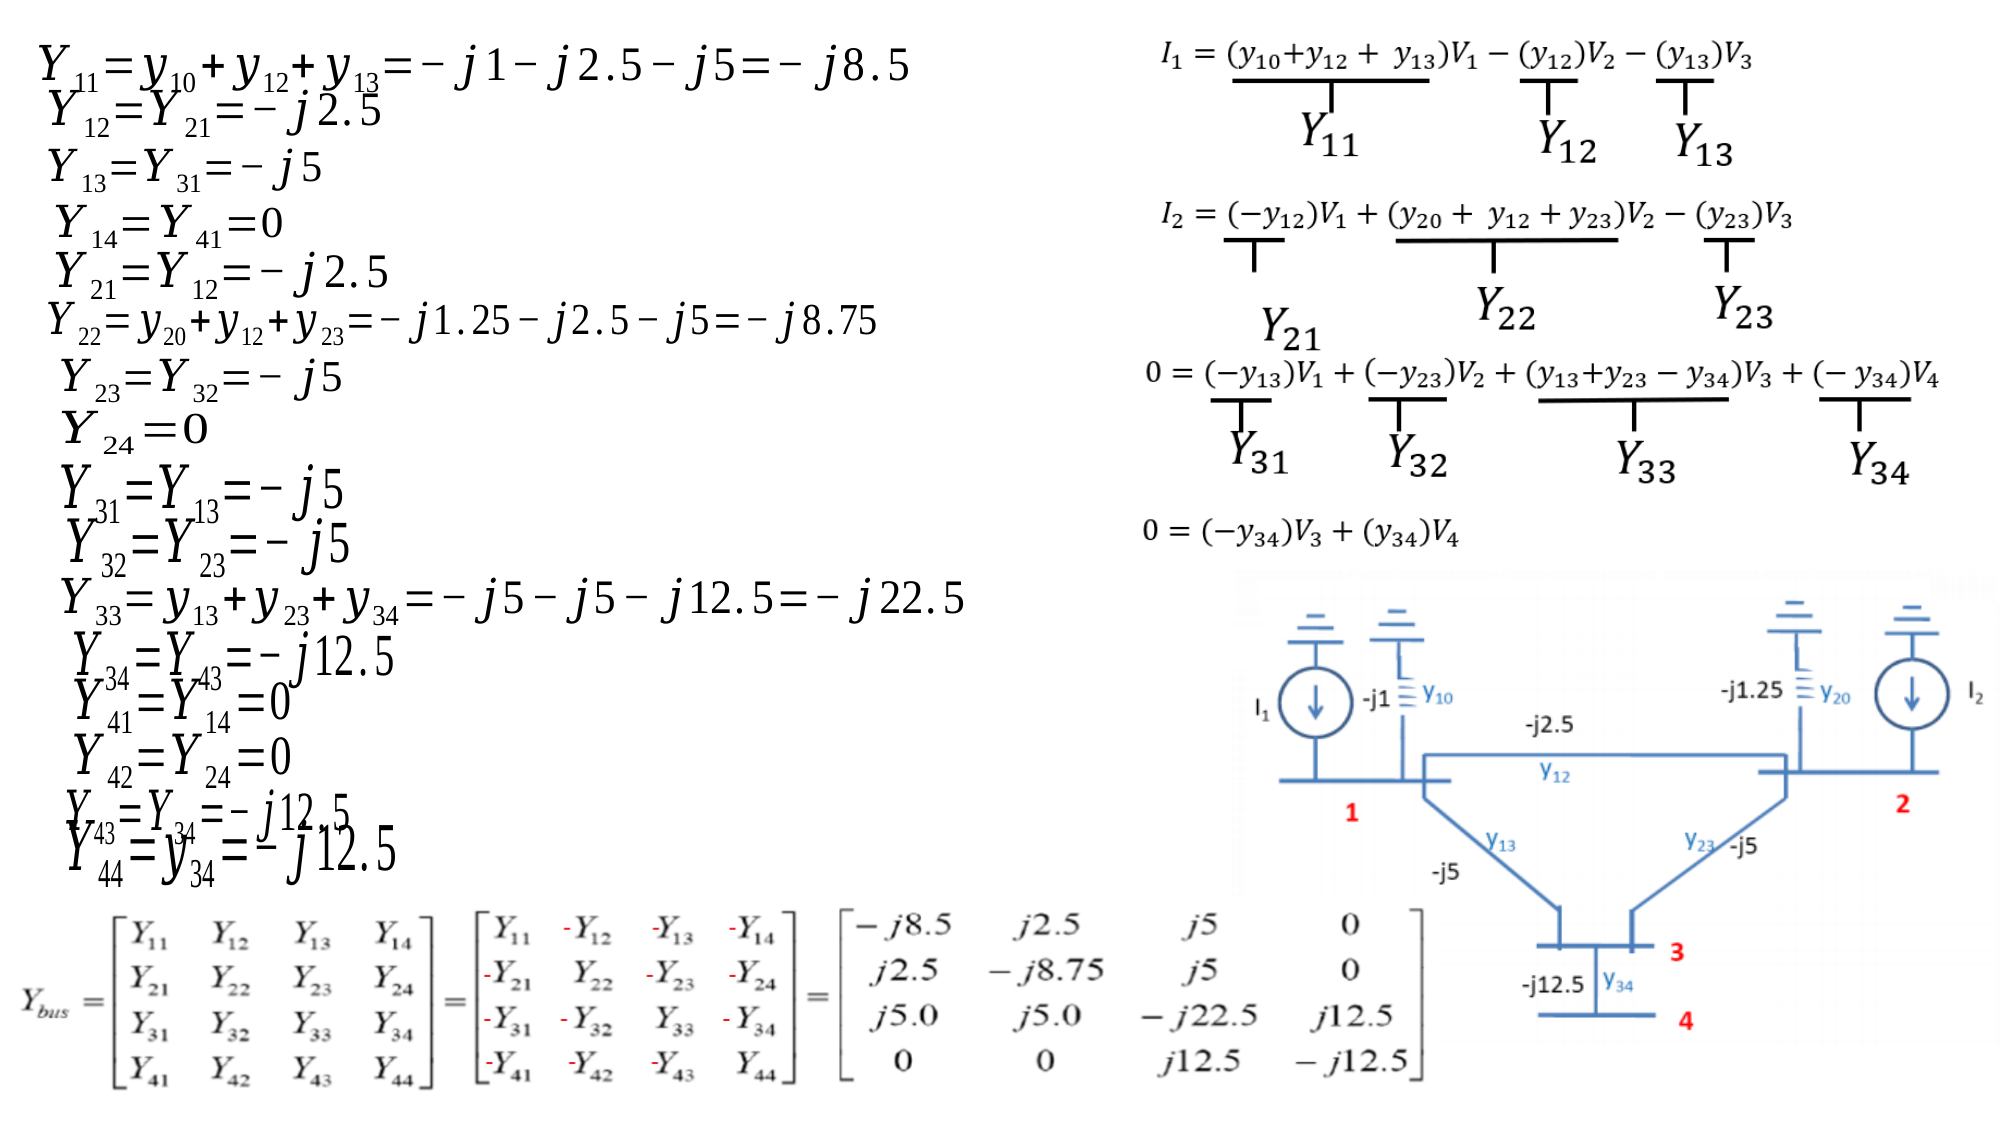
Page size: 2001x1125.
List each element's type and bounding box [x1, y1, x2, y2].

picture [1103, 22, 1963, 563]
picture [16, 570, 2000, 1102]
text_box [760, 407, 1761, 577]
